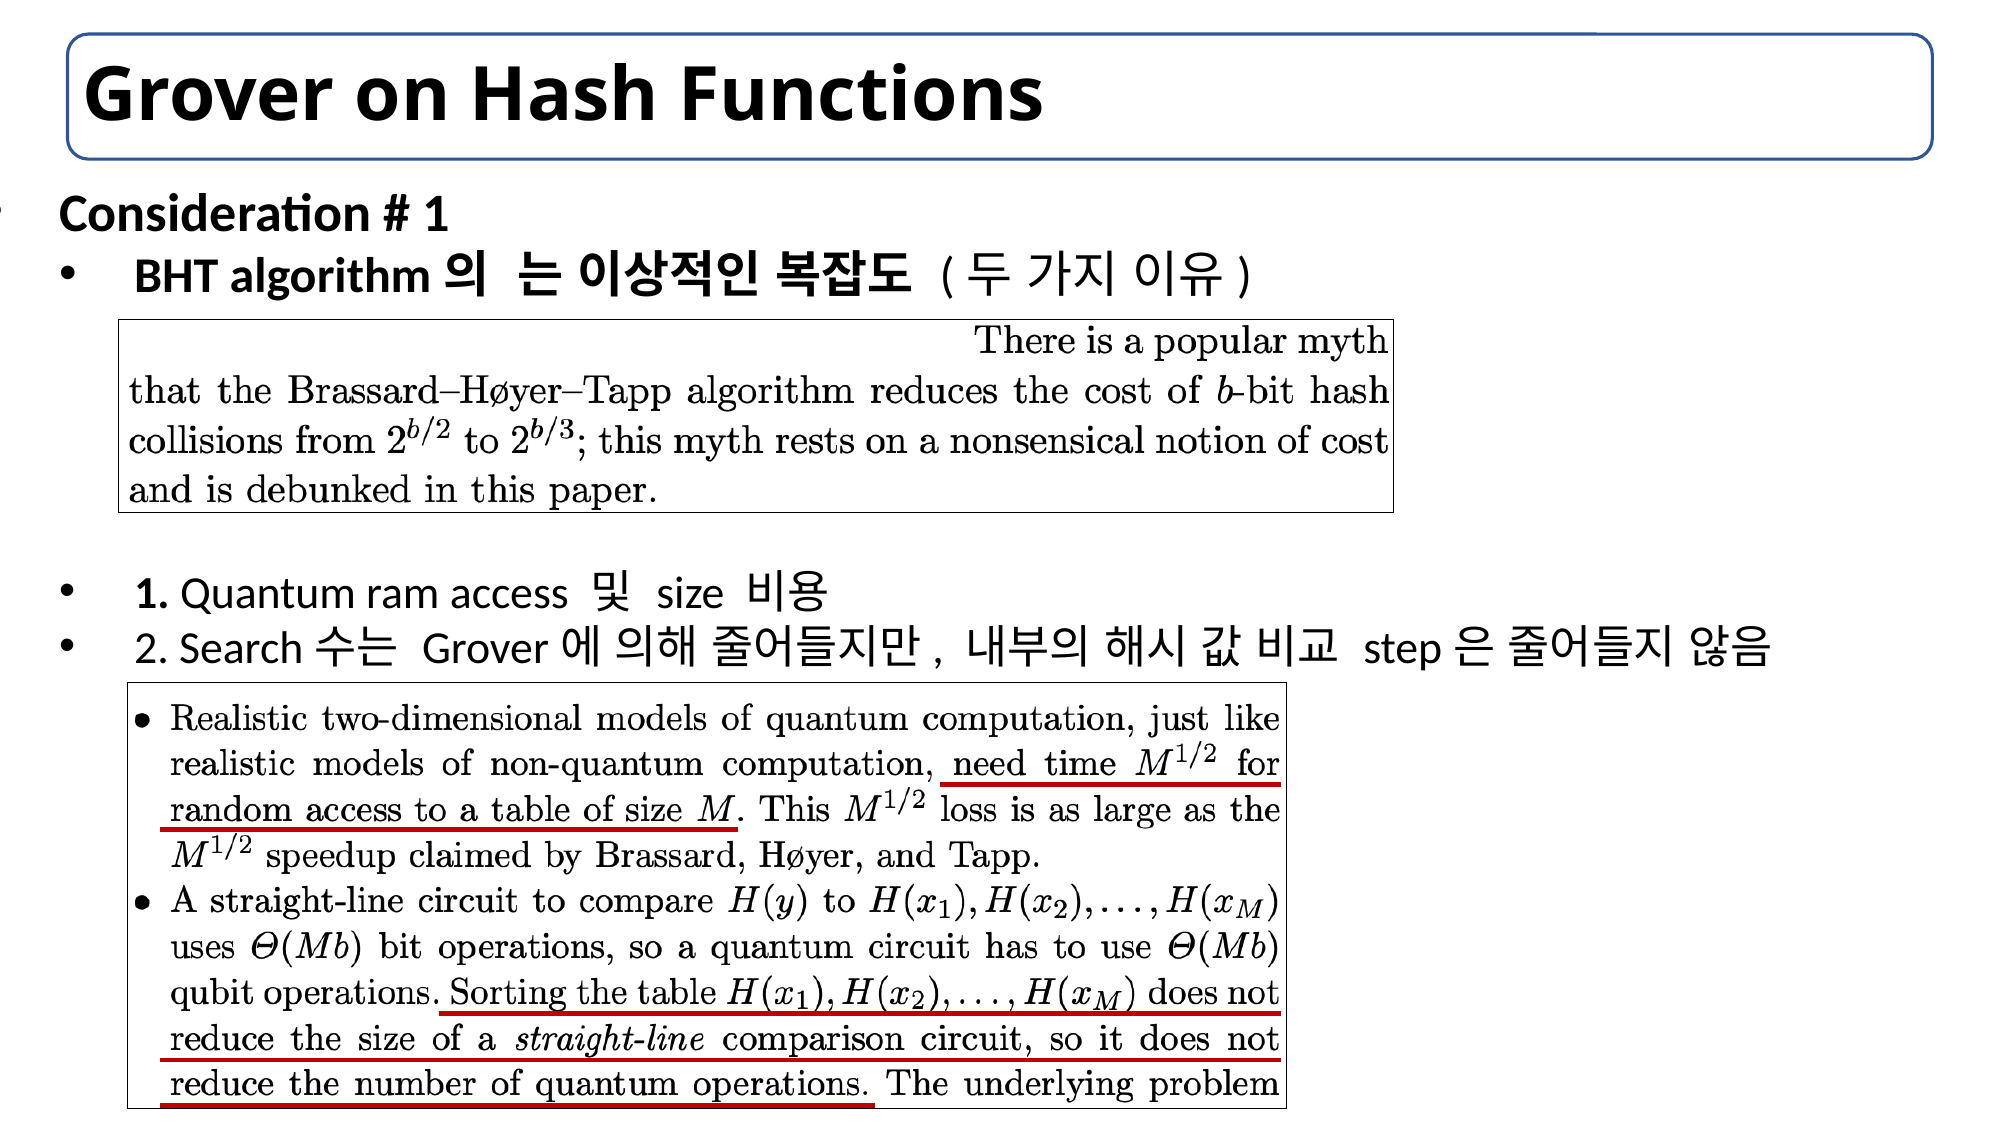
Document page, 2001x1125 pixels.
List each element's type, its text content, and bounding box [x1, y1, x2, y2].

picture [118, 319, 1394, 513]
picture [126, 681, 1287, 1109]
title Grover on Hash Functions [67, 34, 1933, 160]
